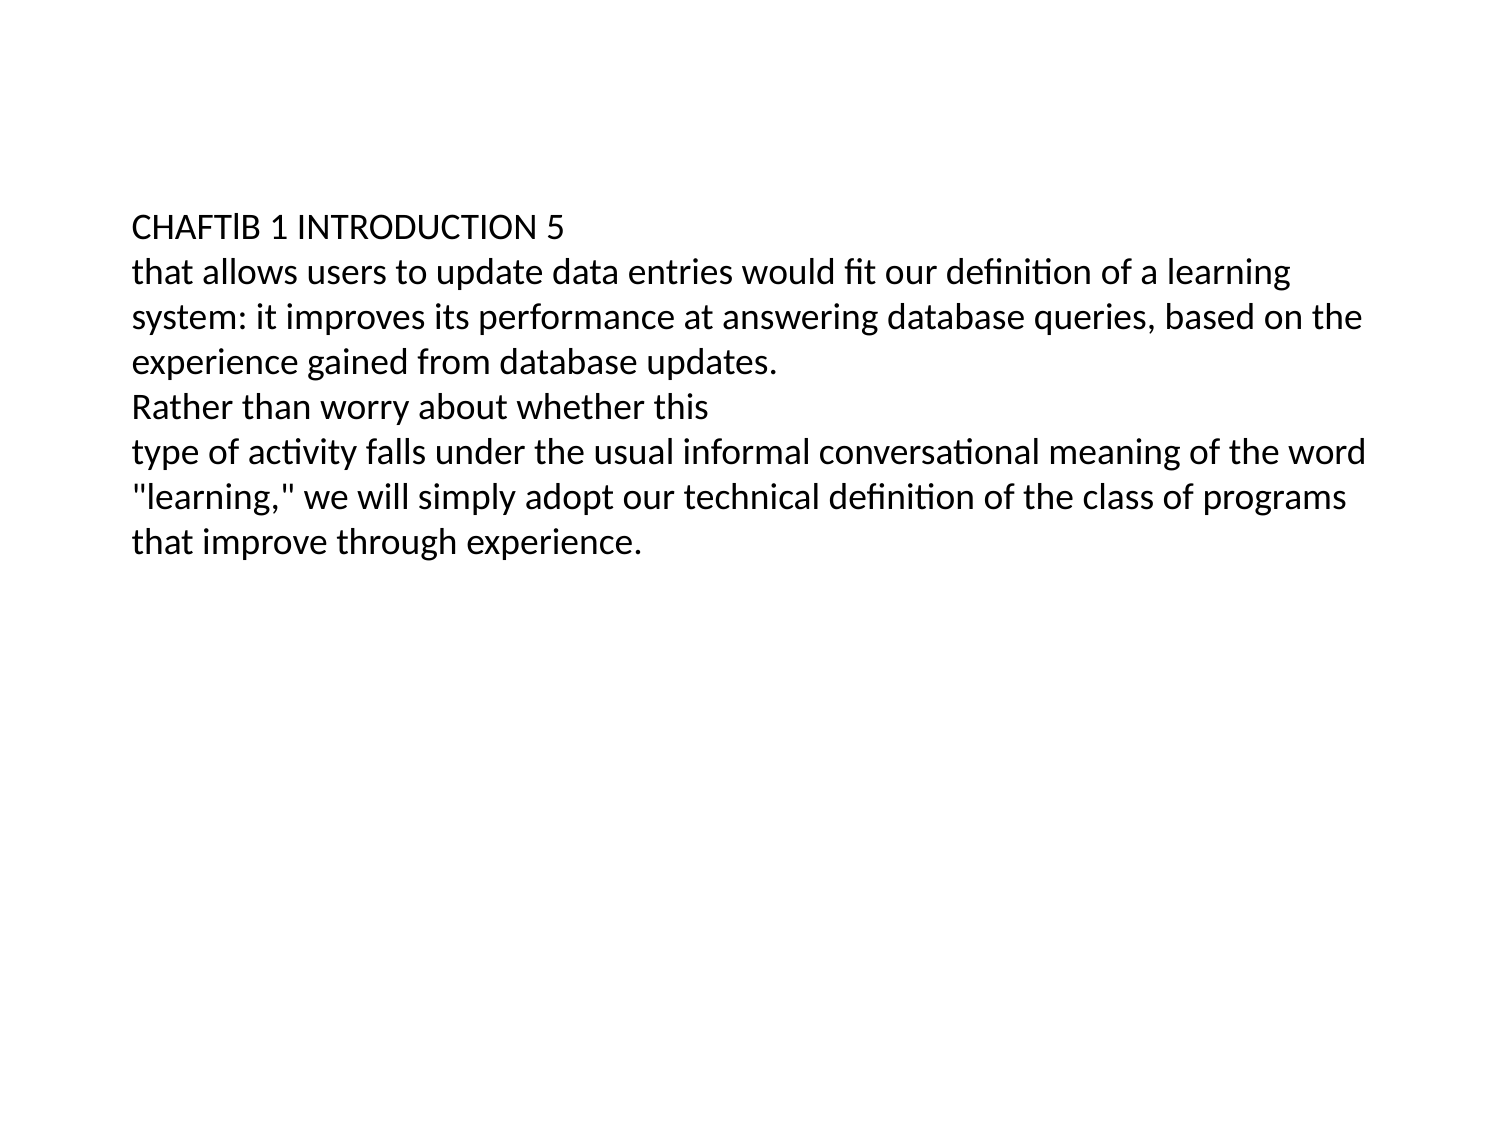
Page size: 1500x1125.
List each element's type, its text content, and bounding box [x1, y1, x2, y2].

text_box CHAFTlB 1 INTRODUCTION 5 that allows users to update data entries would fit our definition of a learning system: it improves its performance at answering database queries, based on the experience gained from database updates. Rather than worry about whether this type of activity falls under the usual informal conversational meaning of the word "learning," we will simply adopt our technical definition of the class of programs that improve through experience. [116, 149, 1384, 570]
